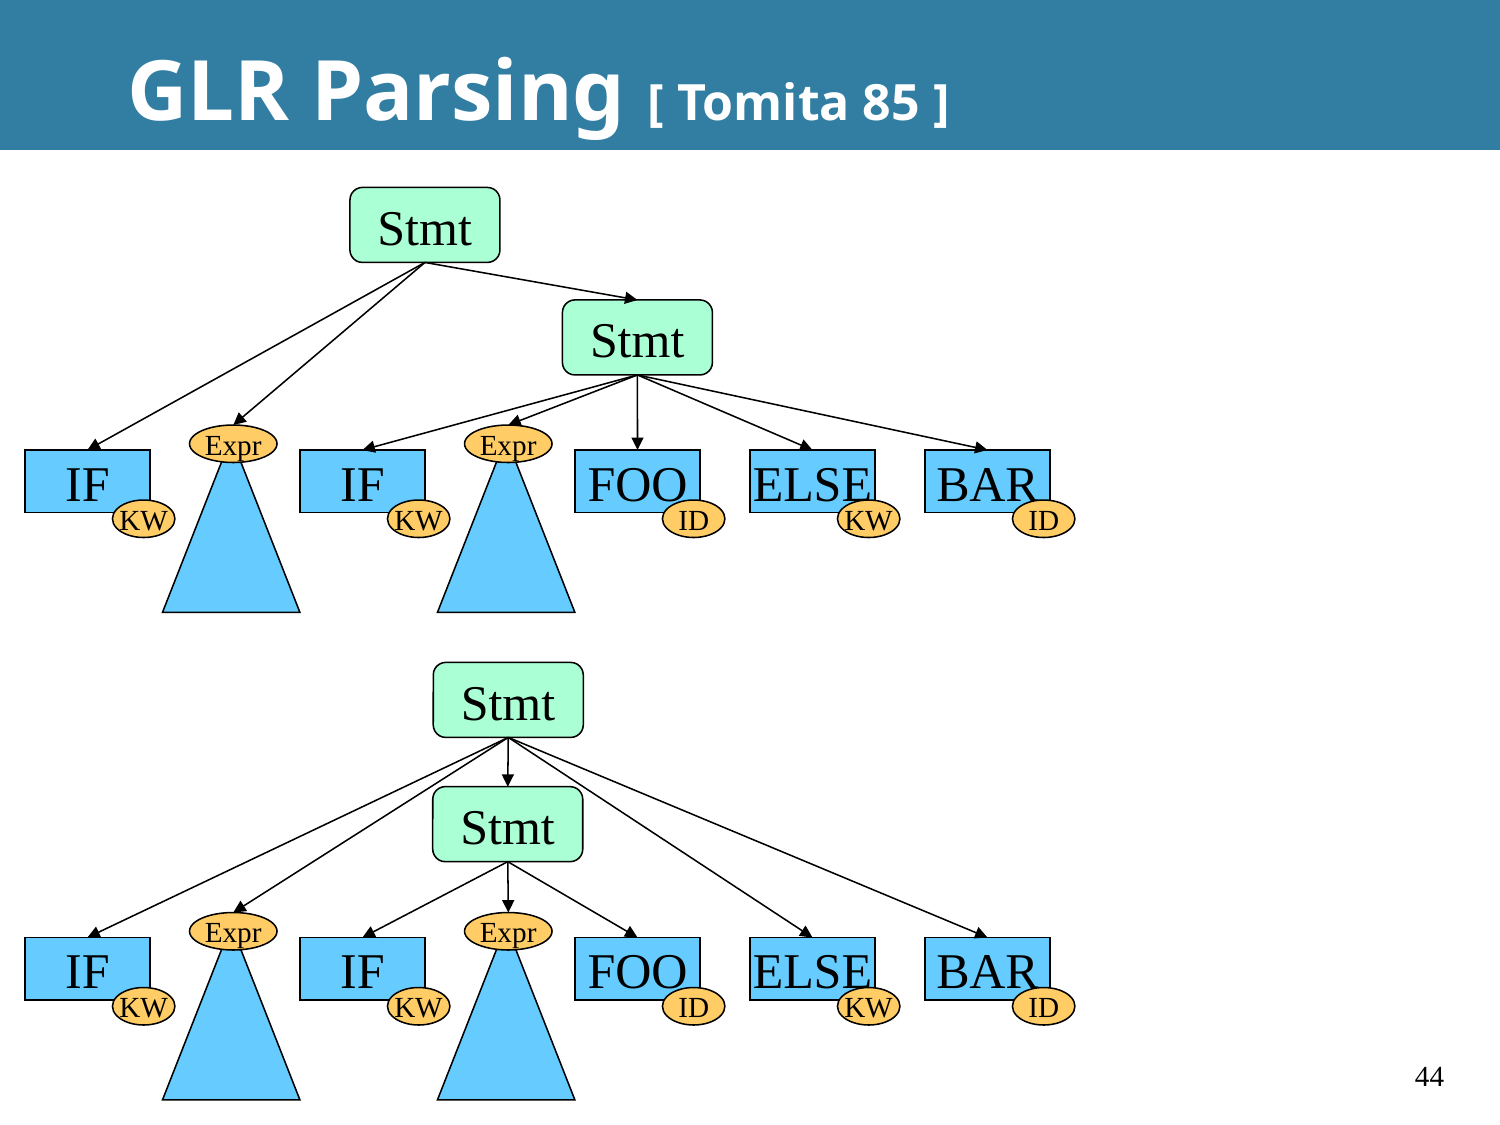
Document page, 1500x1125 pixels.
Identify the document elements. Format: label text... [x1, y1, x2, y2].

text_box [924, 449, 1075, 538]
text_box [24, 937, 162, 1025]
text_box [749, 450, 900, 538]
text_box Stmt [562, 299, 713, 374]
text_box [437, 450, 575, 613]
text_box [575, 938, 725, 1025]
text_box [575, 450, 725, 538]
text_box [299, 938, 437, 1025]
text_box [24, 449, 162, 538]
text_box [425, 374, 637, 450]
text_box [233, 262, 425, 425]
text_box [424, 262, 638, 300]
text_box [437, 938, 575, 1100]
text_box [508, 737, 988, 938]
text_box Stmt [433, 662, 584, 737]
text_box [924, 937, 1075, 1025]
text_box Stmt [349, 187, 500, 262]
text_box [299, 450, 437, 538]
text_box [87, 737, 508, 938]
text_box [162, 938, 300, 1100]
title GLR Parsing [ Tomita 85 ] [112, 12, 1500, 163]
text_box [162, 450, 300, 613]
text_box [87, 262, 425, 450]
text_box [749, 938, 900, 1025]
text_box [637, 374, 988, 450]
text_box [508, 374, 637, 425]
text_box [233, 737, 508, 913]
